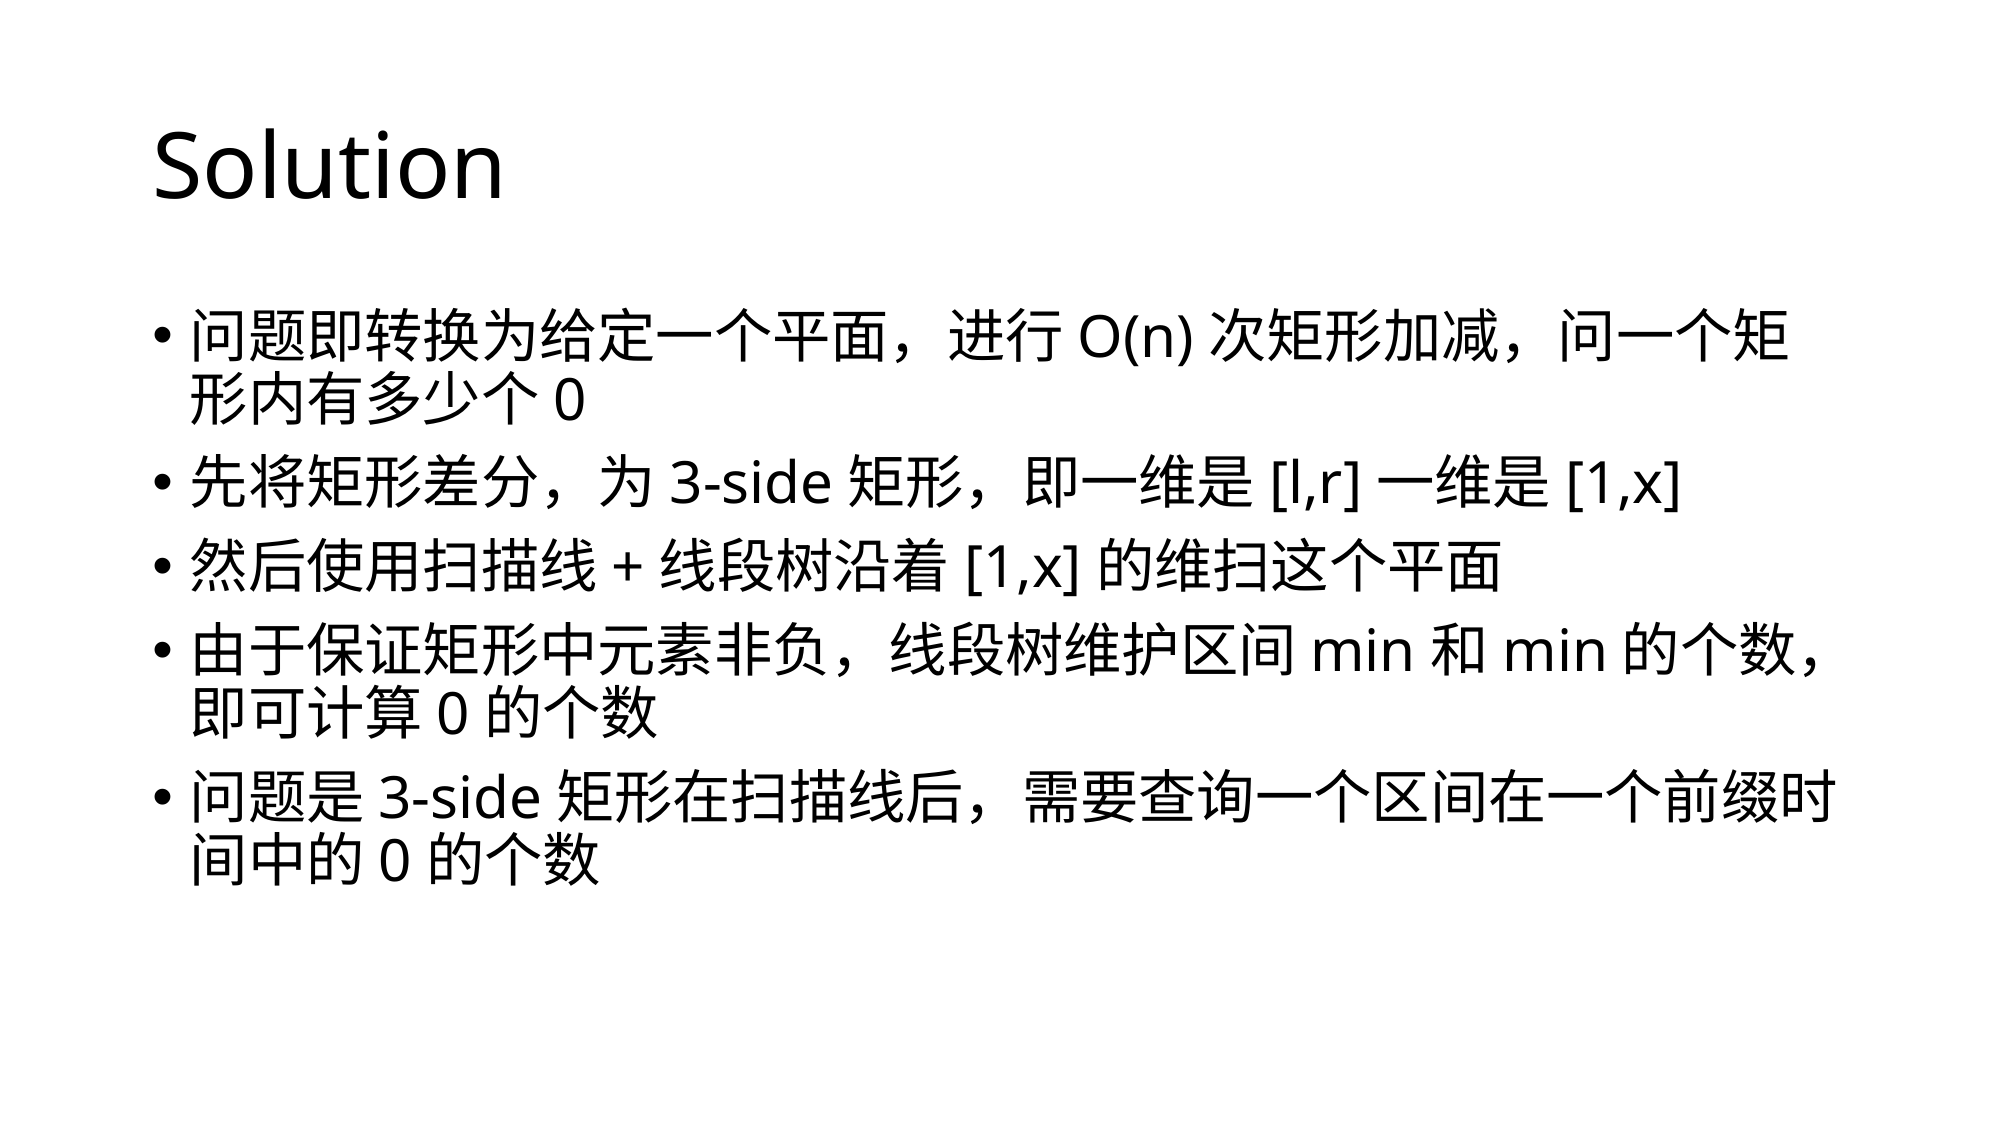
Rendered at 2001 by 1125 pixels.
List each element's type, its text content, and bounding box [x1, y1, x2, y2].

list 问题即转换为给定一个平面，进行O(n)次矩形加减，问一个矩形内有多少个0 先将矩形差分，为3-side矩形，即一维是[l,r]一维是[1,x] 然后使用扫描线+线段树沿着[1,x]的维扫这个平面 由于保证矩形中元素非负，线段树维护区间min和min的个数，即可计算0的个数 问题是3-side矩形在扫描线后，需要查询一个区间在一个前缀时间中的0的个数 [137, 299, 1863, 1014]
title Solution [137, 59, 1863, 278]
